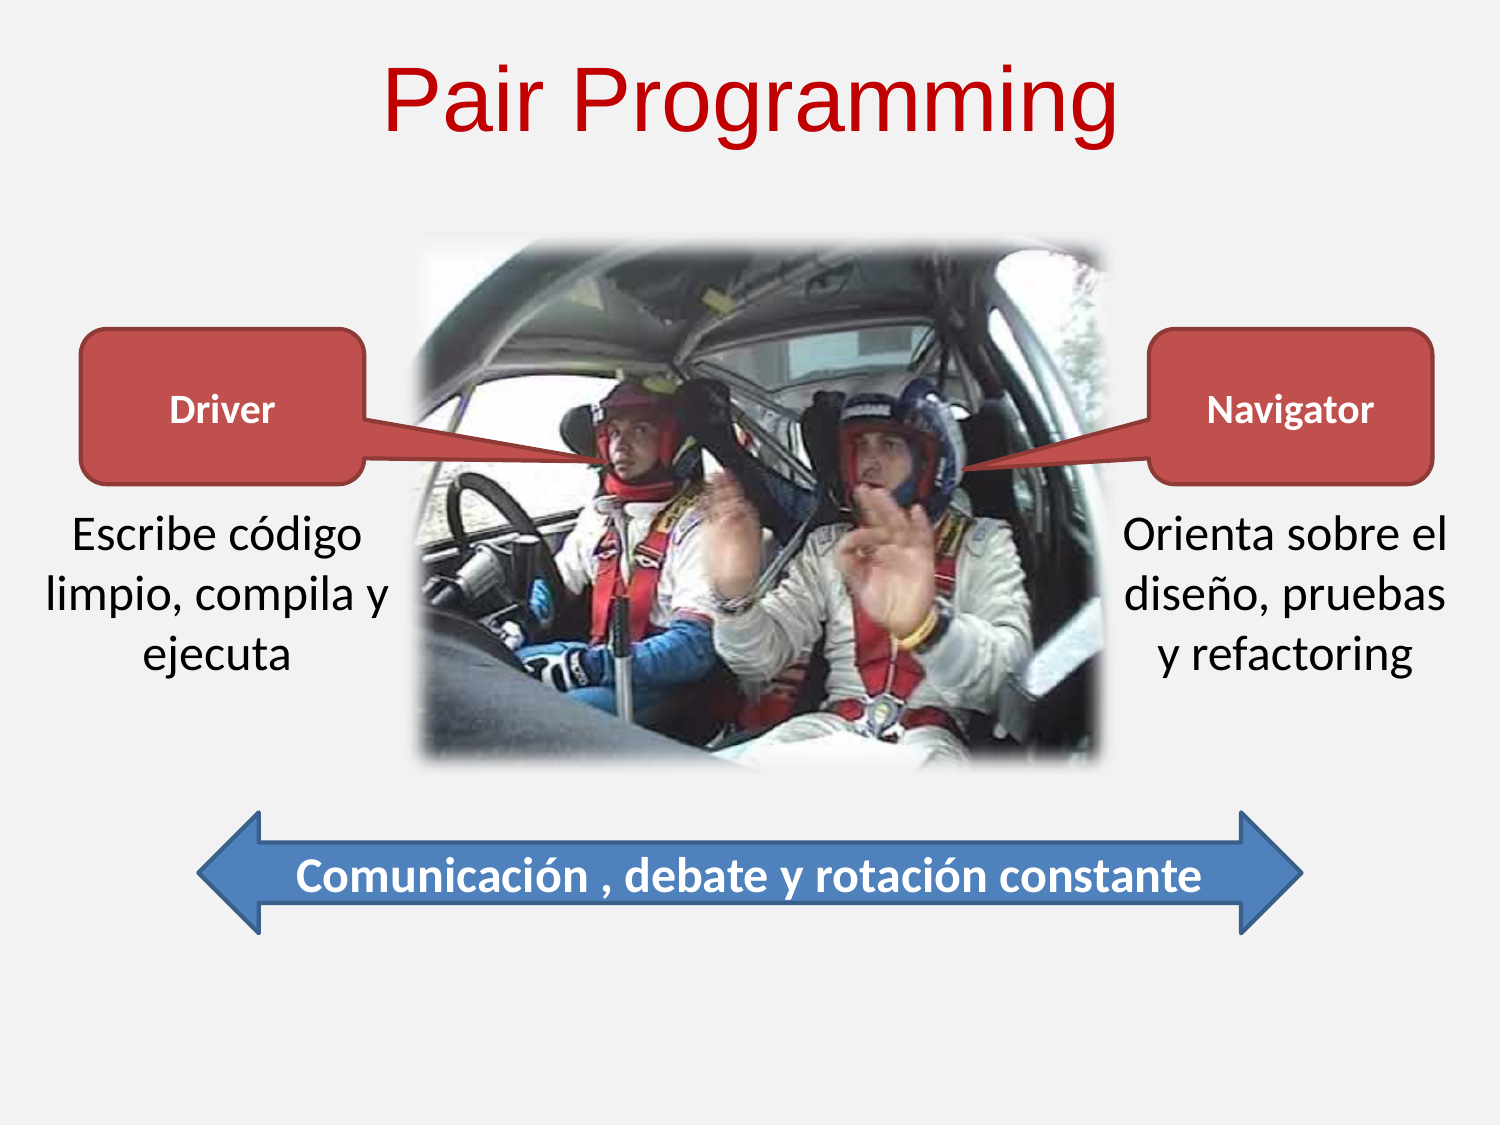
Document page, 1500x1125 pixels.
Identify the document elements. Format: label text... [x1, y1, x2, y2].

text_box Escribe código limpio, compila y ejecuta [15, 492, 398, 688]
text_box Orienta sobre el diseño, pruebas y refactoring [1119, 492, 1478, 688]
text_box Navigator [1119, 326, 1435, 487]
title Pair Programming [76, 35, 1427, 154]
text_box Comunicación , debate y rotación constante [196, 810, 1304, 936]
picture [403, 231, 1115, 775]
text_box Driver [78, 326, 398, 487]
